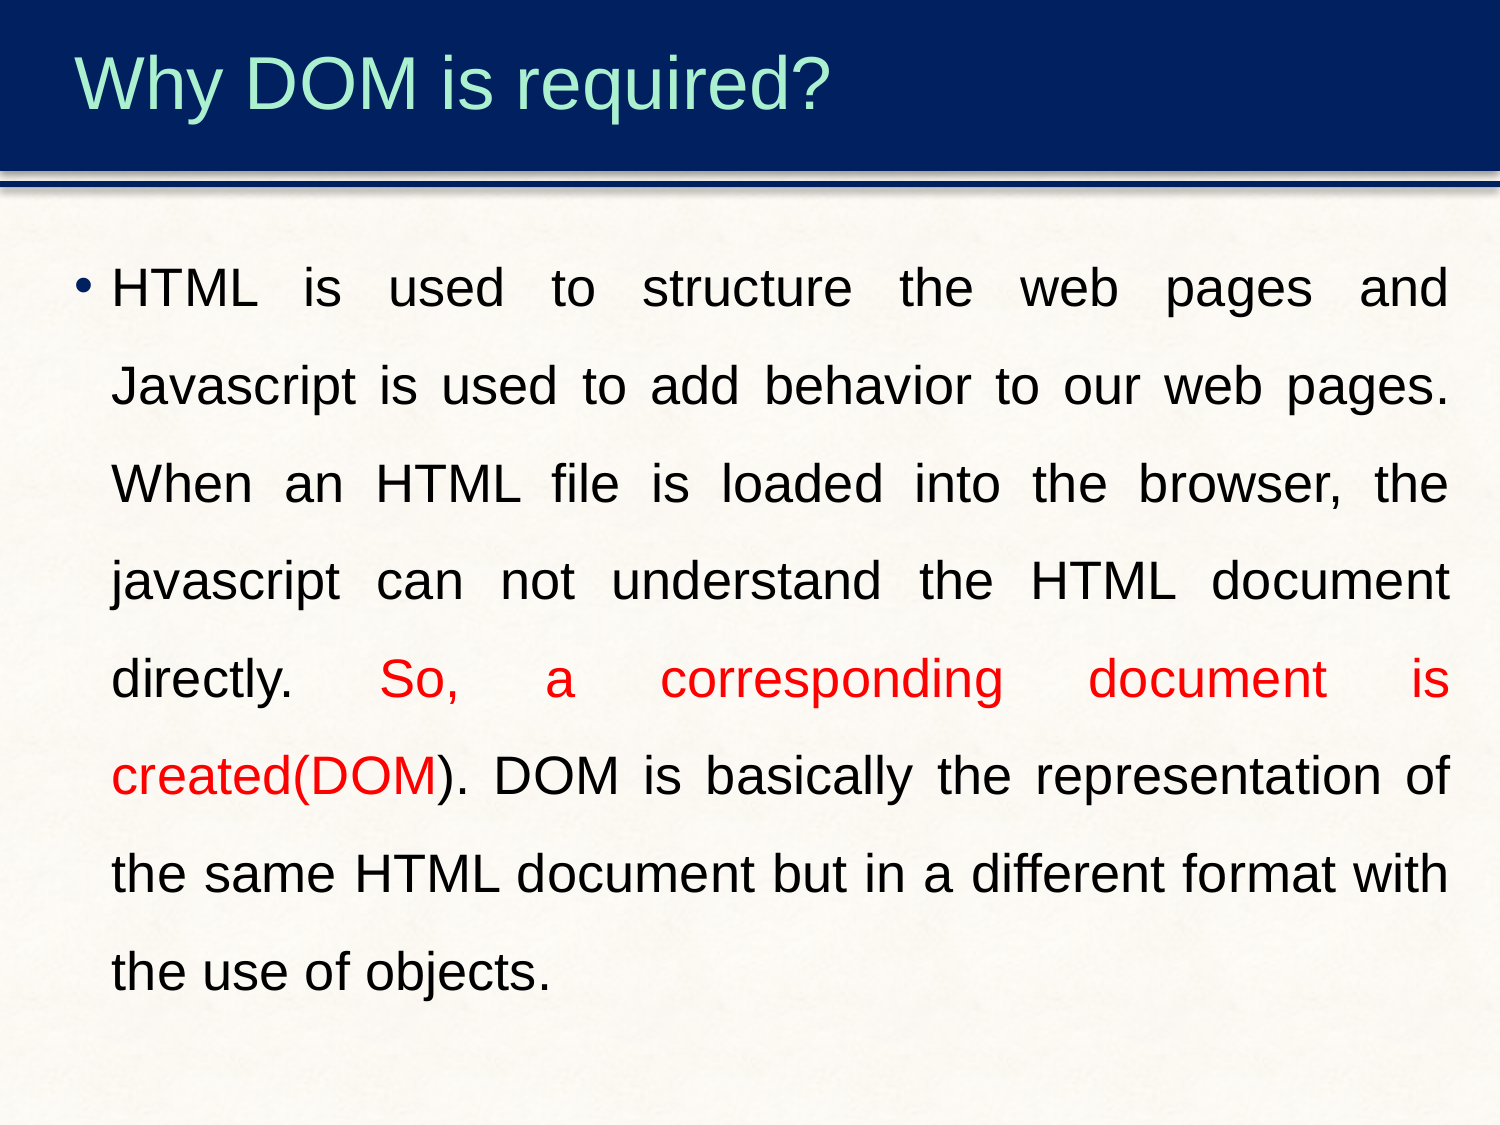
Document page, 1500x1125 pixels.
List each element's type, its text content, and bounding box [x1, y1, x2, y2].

title Why DOM is required? [59, 0, 1500, 171]
list HTML is used to structure the web pages and Javascript is used to add behavior to our web pages. When an HTML file is loaded into the browser, the javascript can not understand the HTML document directly. So, a corresponding document is created(DOM). DOM is basically the representation of the same HTML document but in a different format with the use of objects. [59, 212, 1468, 1099]
